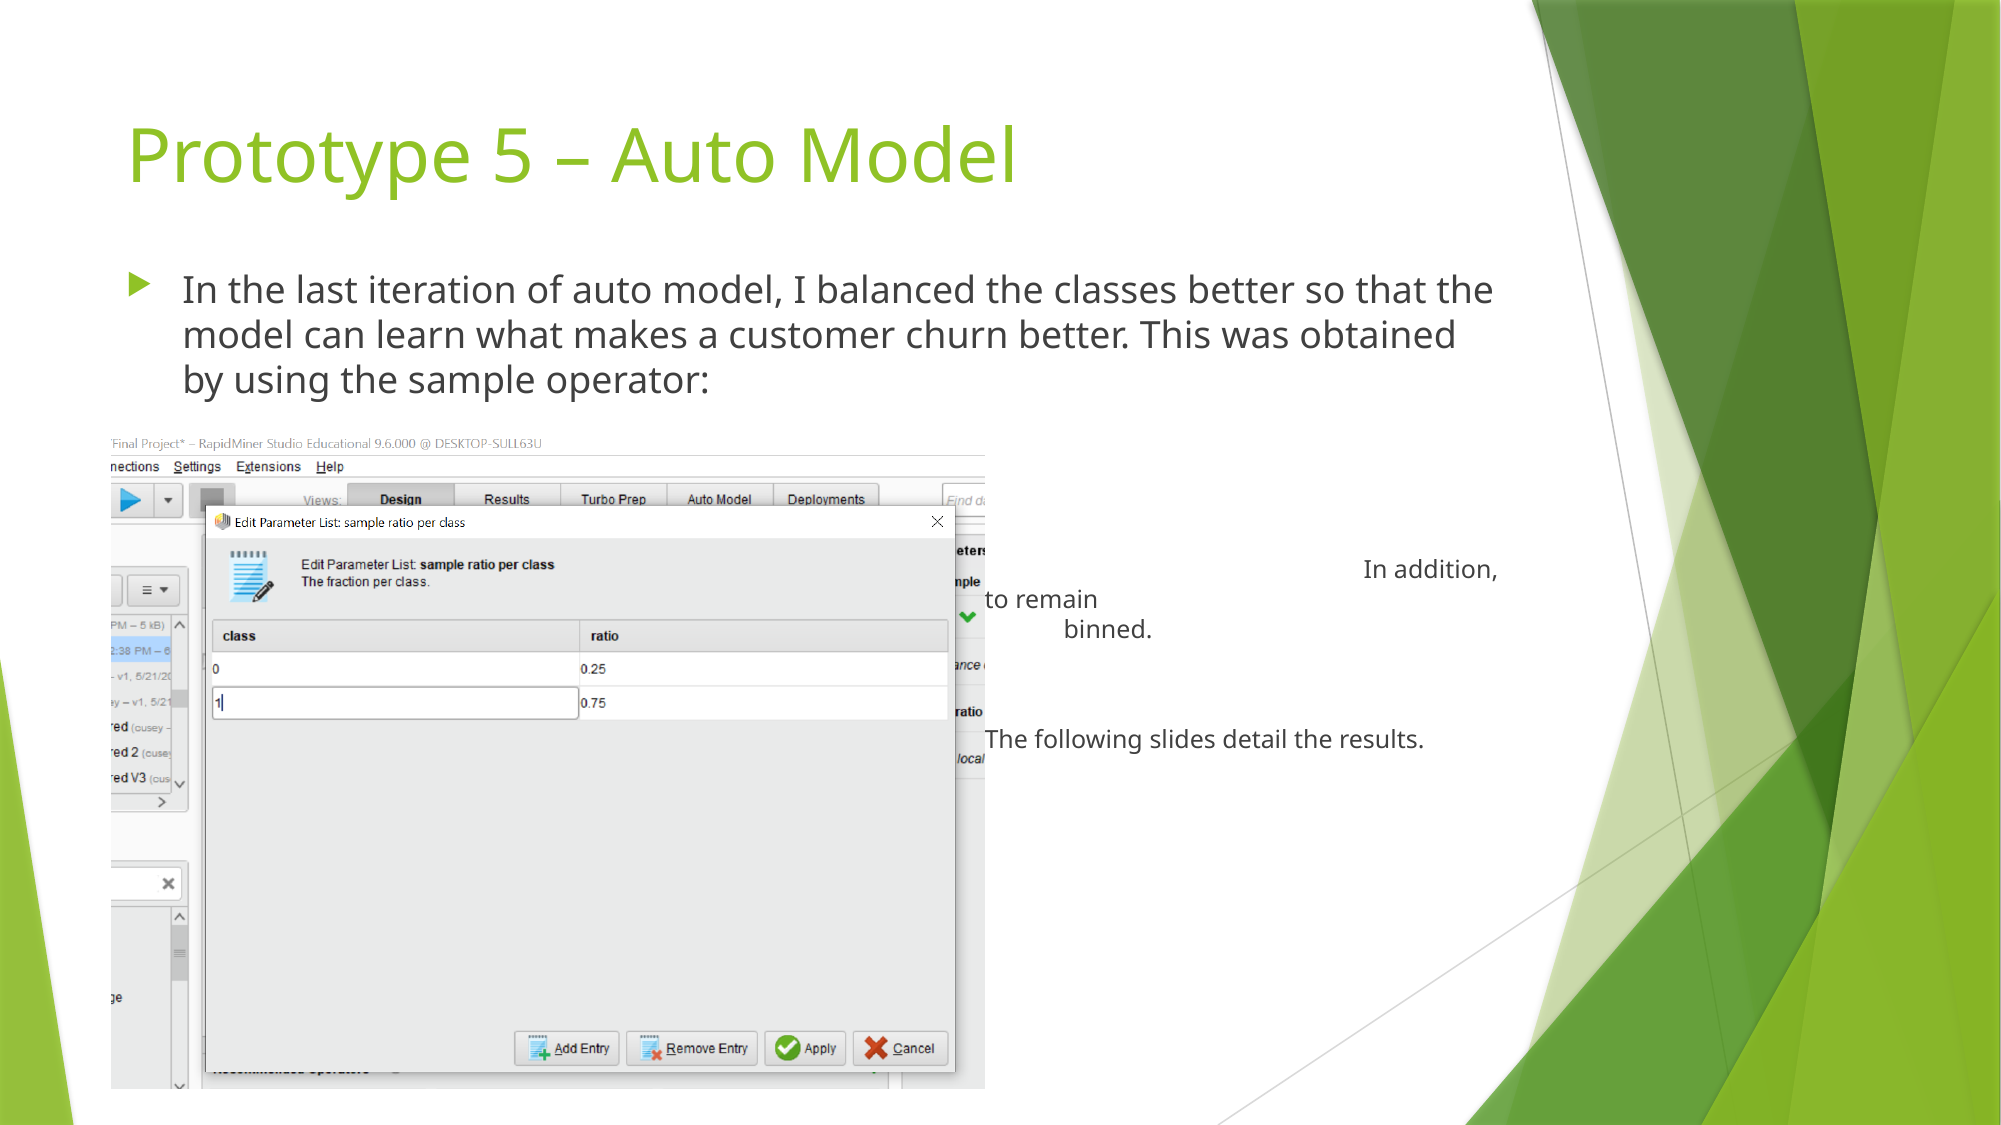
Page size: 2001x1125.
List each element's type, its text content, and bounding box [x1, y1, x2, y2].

title Prototype 5 – Auto Model [111, 99, 1522, 258]
list In the last iteration of auto model, I balanced the classes better so that the model can learn what makes a customer churn better. This was obtained by using the sample operator: I In addition, I allowed the Ages to remain binned. The following slides detail the results. [111, 258, 1522, 991]
picture [110, 429, 985, 1089]
